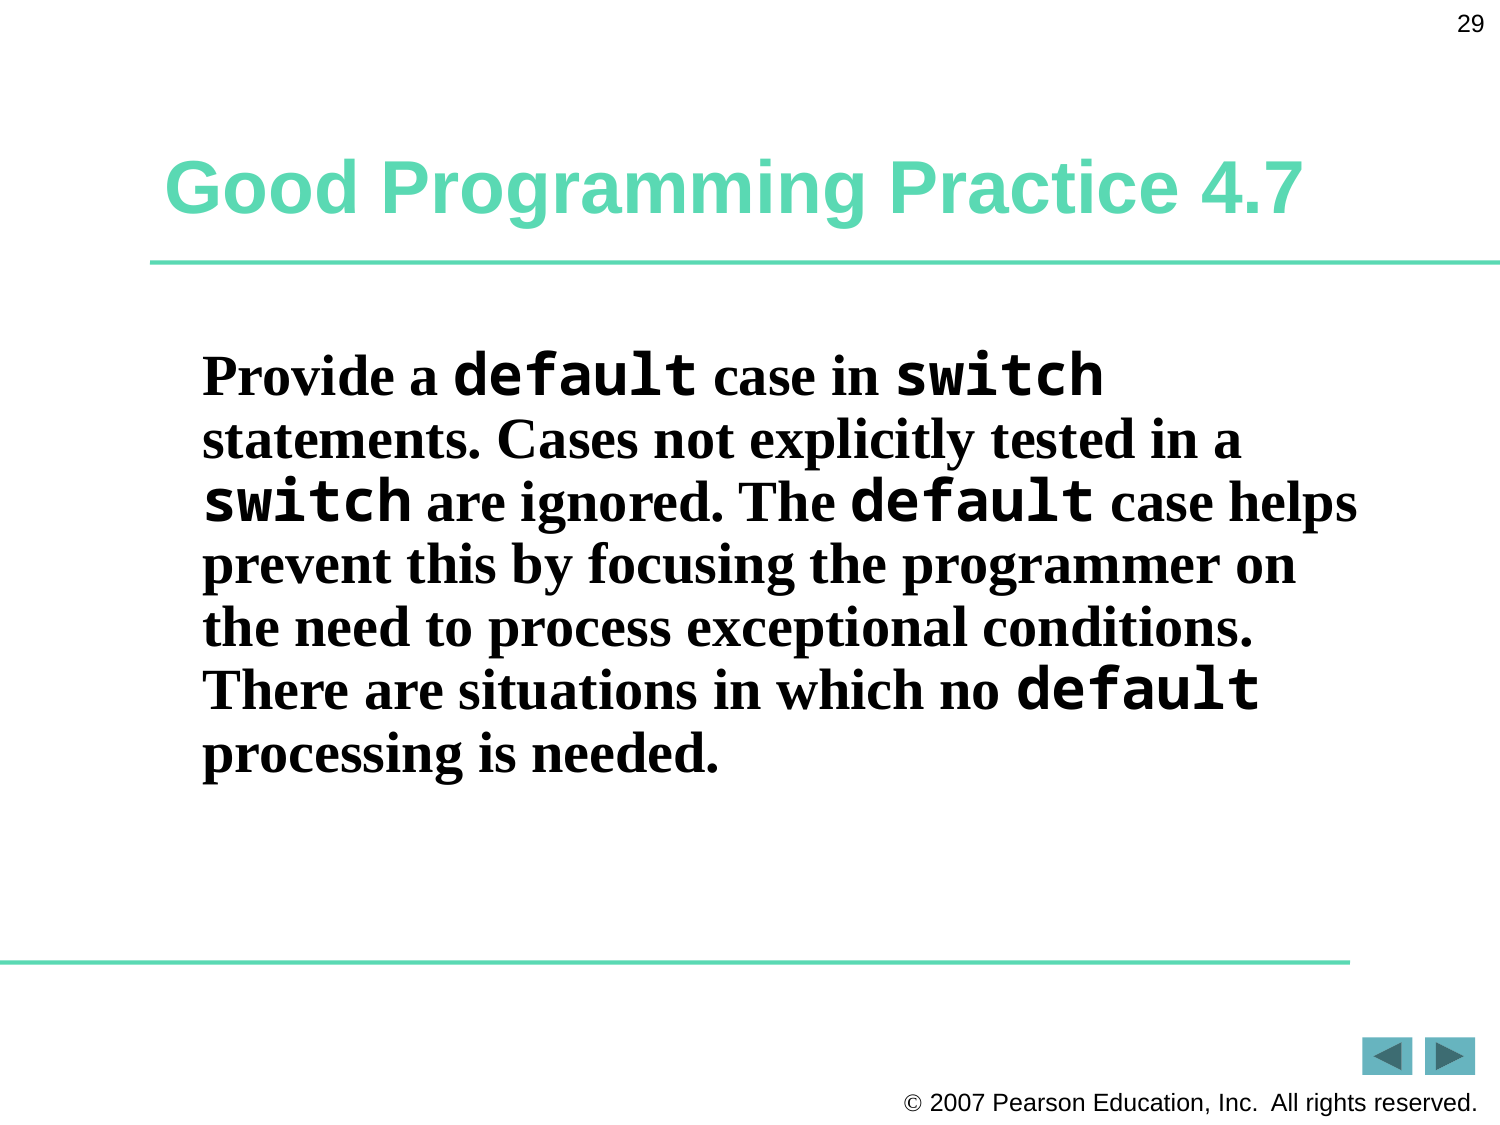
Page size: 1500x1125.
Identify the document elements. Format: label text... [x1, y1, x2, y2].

title Good Programming Practice 4.7 [149, 89, 1425, 285]
list Provide a default case in switch statements. Cases not explicitly tested in a switch are ignored. The default case helps prevent this by focusing the programmer on the need to process exceptional conditions. There are situations in which no default processing is needed. [187, 337, 1379, 794]
slide_number 29 [1149, 0, 1500, 79]
